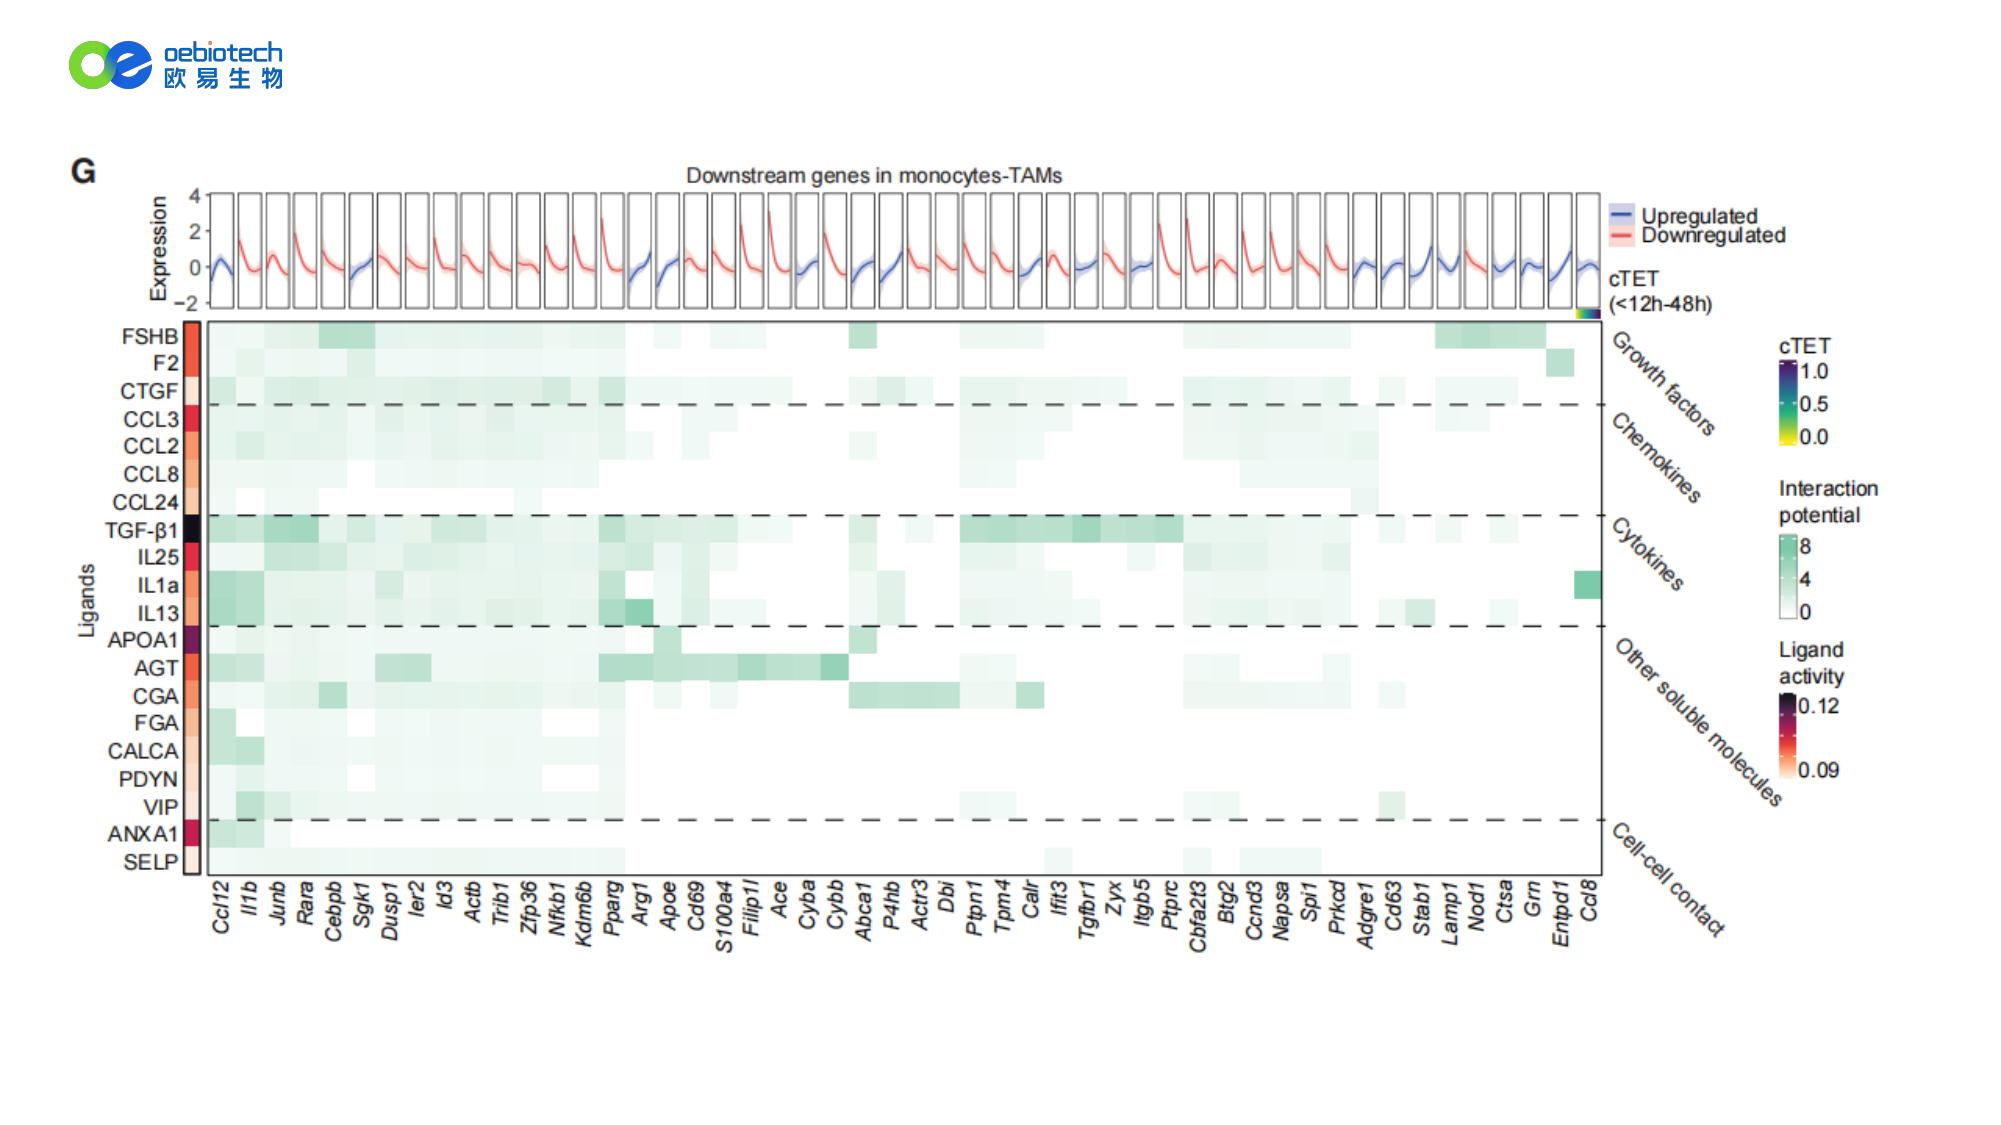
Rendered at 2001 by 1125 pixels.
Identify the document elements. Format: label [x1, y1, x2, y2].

picture [44, 133, 1956, 992]
picture [69, 41, 282, 89]
